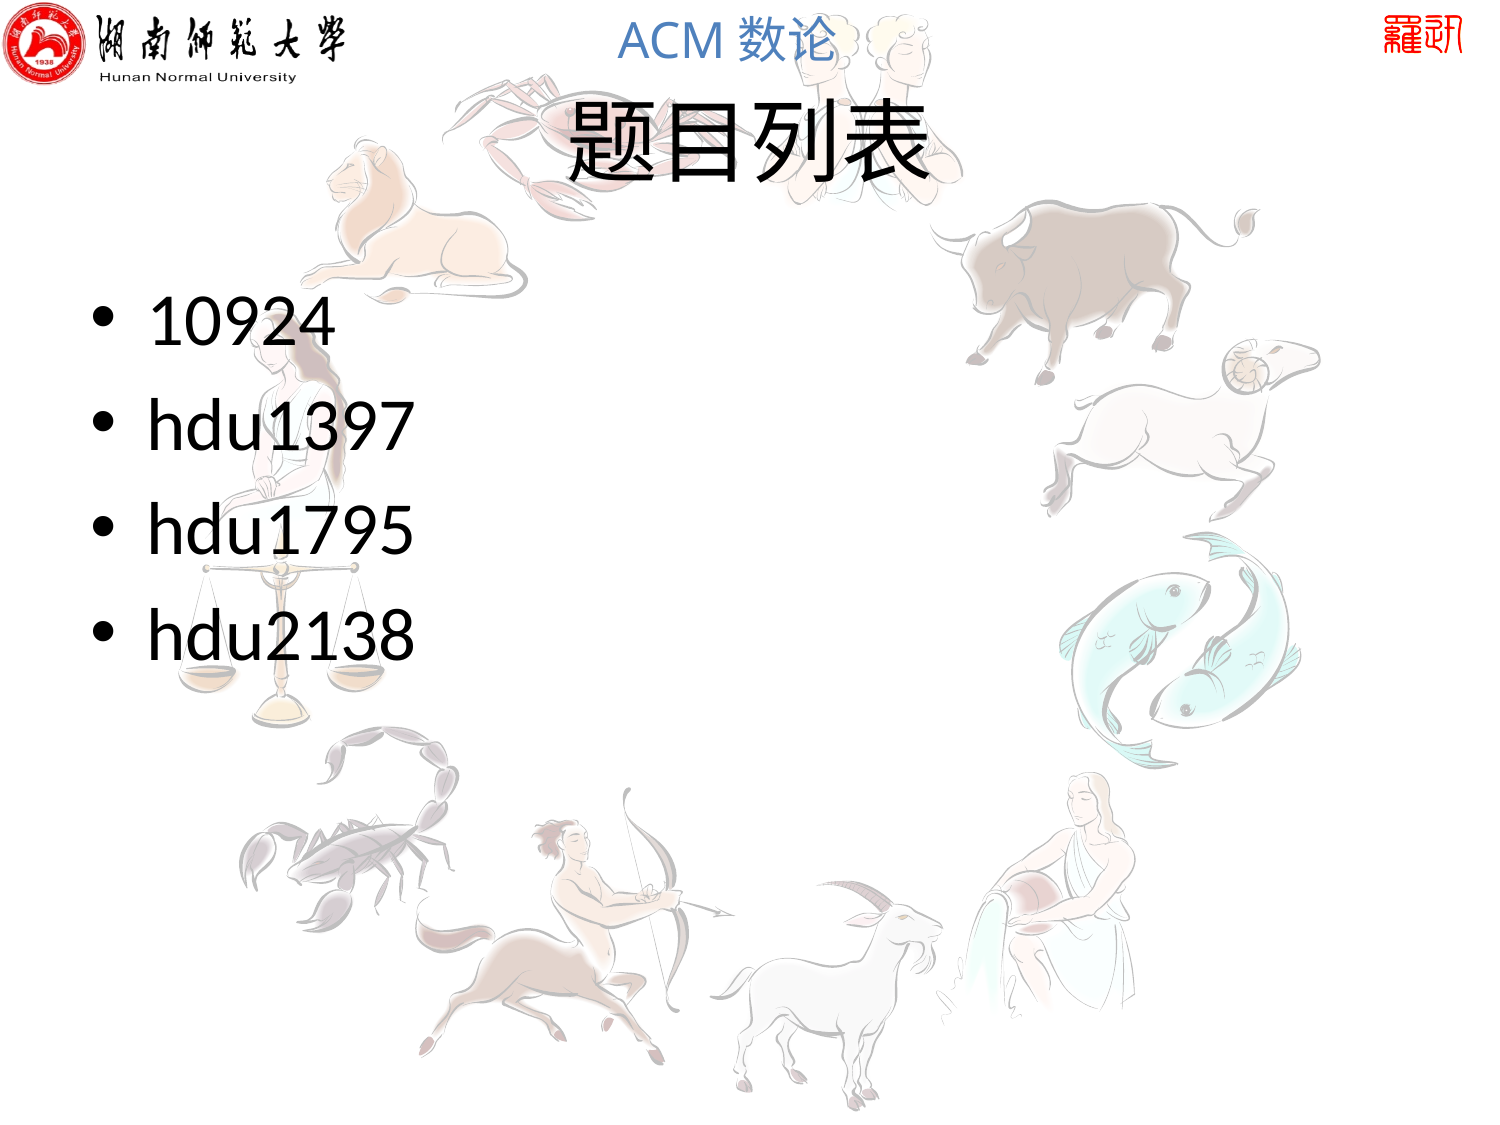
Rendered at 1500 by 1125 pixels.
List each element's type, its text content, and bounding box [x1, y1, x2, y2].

picture [0, 0, 348, 86]
list 10924 hdu1397 hdu1795 hdu2138 [75, 262, 1425, 1005]
picture [1343, 0, 1500, 69]
title 题目列表 [75, 45, 1425, 233]
